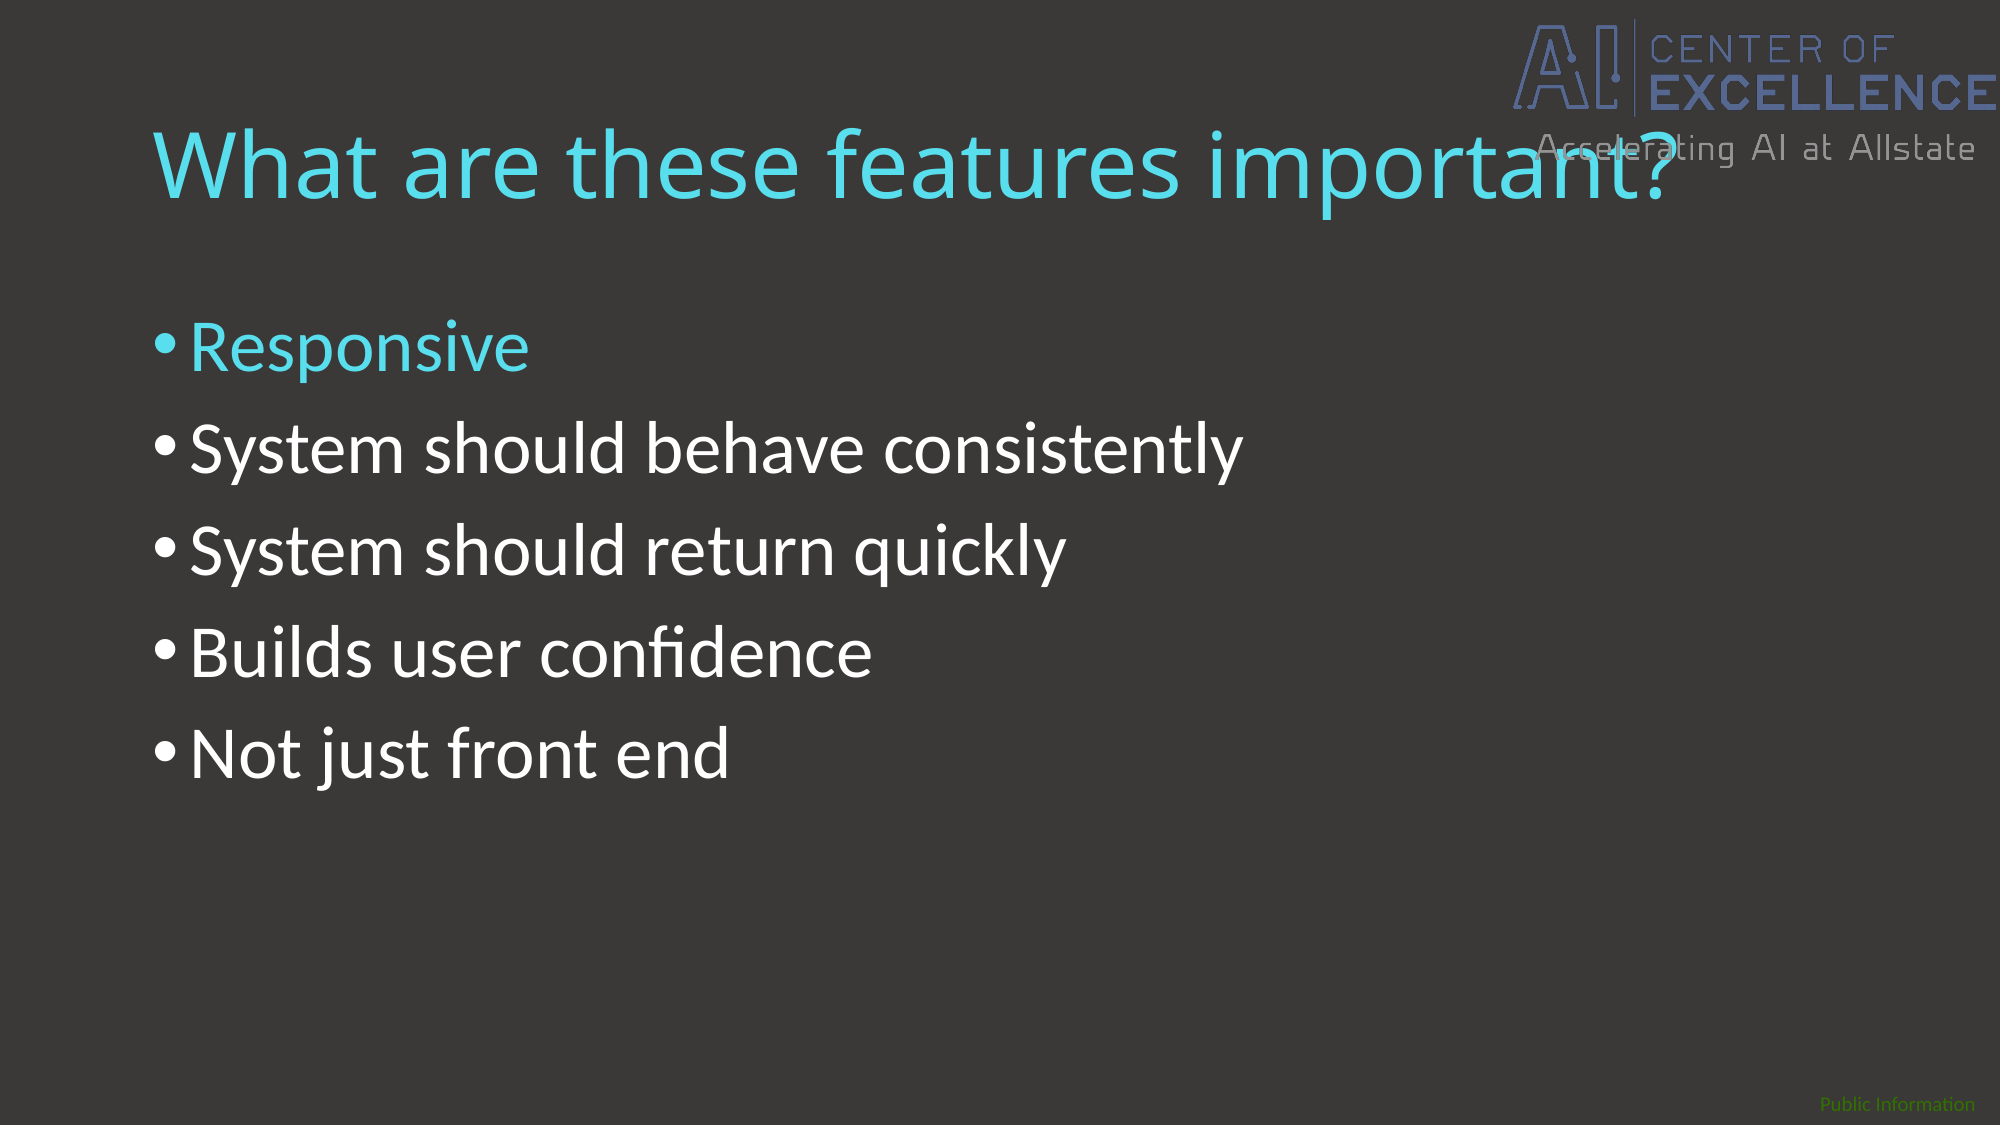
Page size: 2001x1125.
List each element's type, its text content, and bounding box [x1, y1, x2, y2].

picture [1508, 19, 2000, 168]
list Responsive System should behave consistently System should return quickly Builds user confidence Not just front end [137, 299, 1863, 1014]
title What are these features important? [137, 59, 1863, 278]
